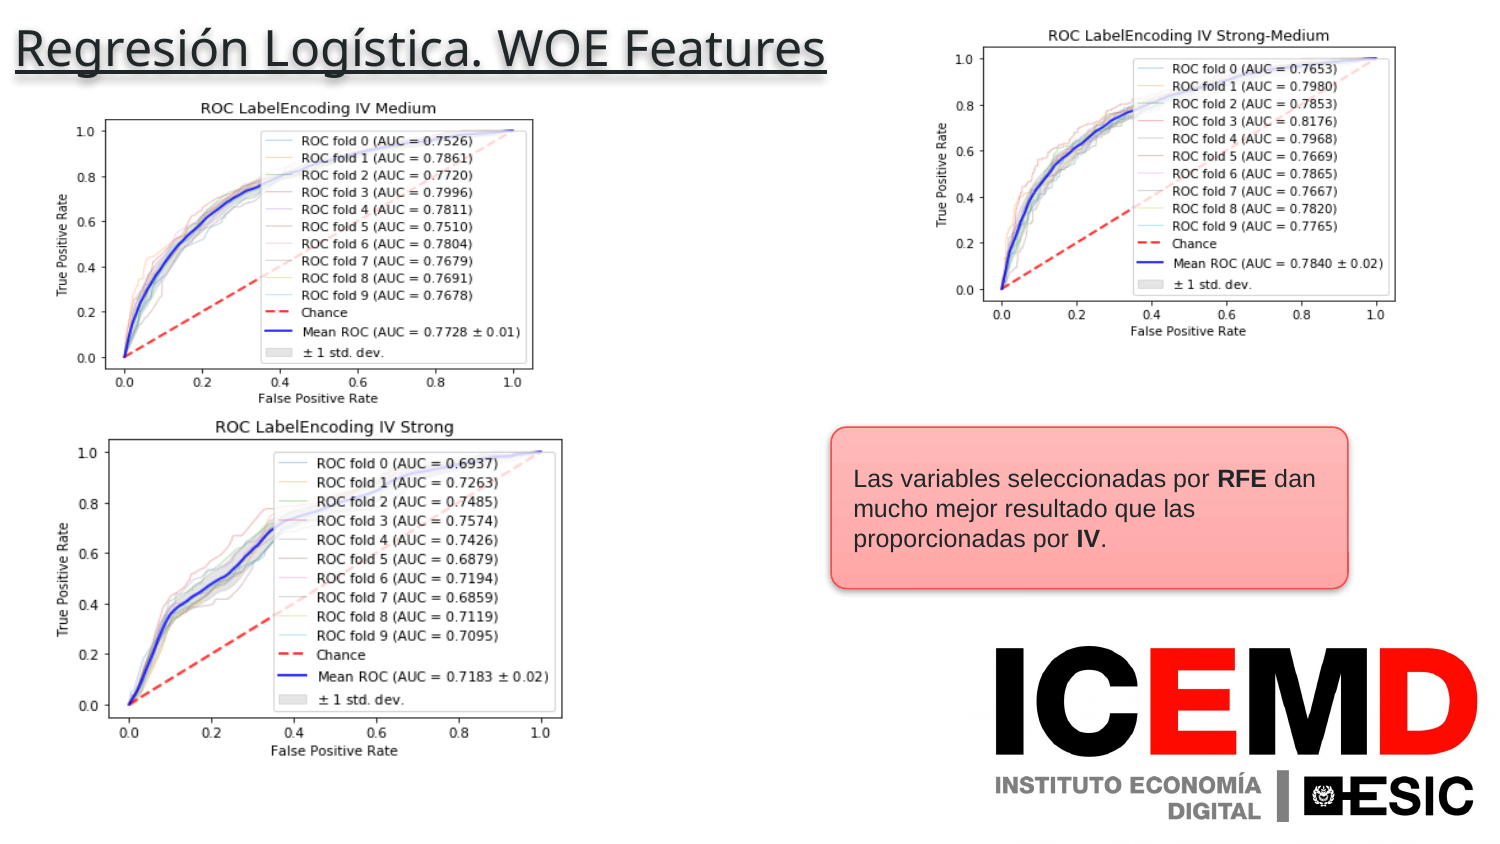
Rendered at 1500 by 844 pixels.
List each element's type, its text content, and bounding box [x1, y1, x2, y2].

picture [928, 21, 1407, 346]
text_box Regresión Logística. WOE Features [0, 0, 1090, 95]
picture [49, 94, 575, 767]
picture [967, 629, 1500, 844]
text_box Las variables seleccionadas por RFE dan mucho mejor resultado que las proporcionadas por IV. [831, 427, 1348, 589]
